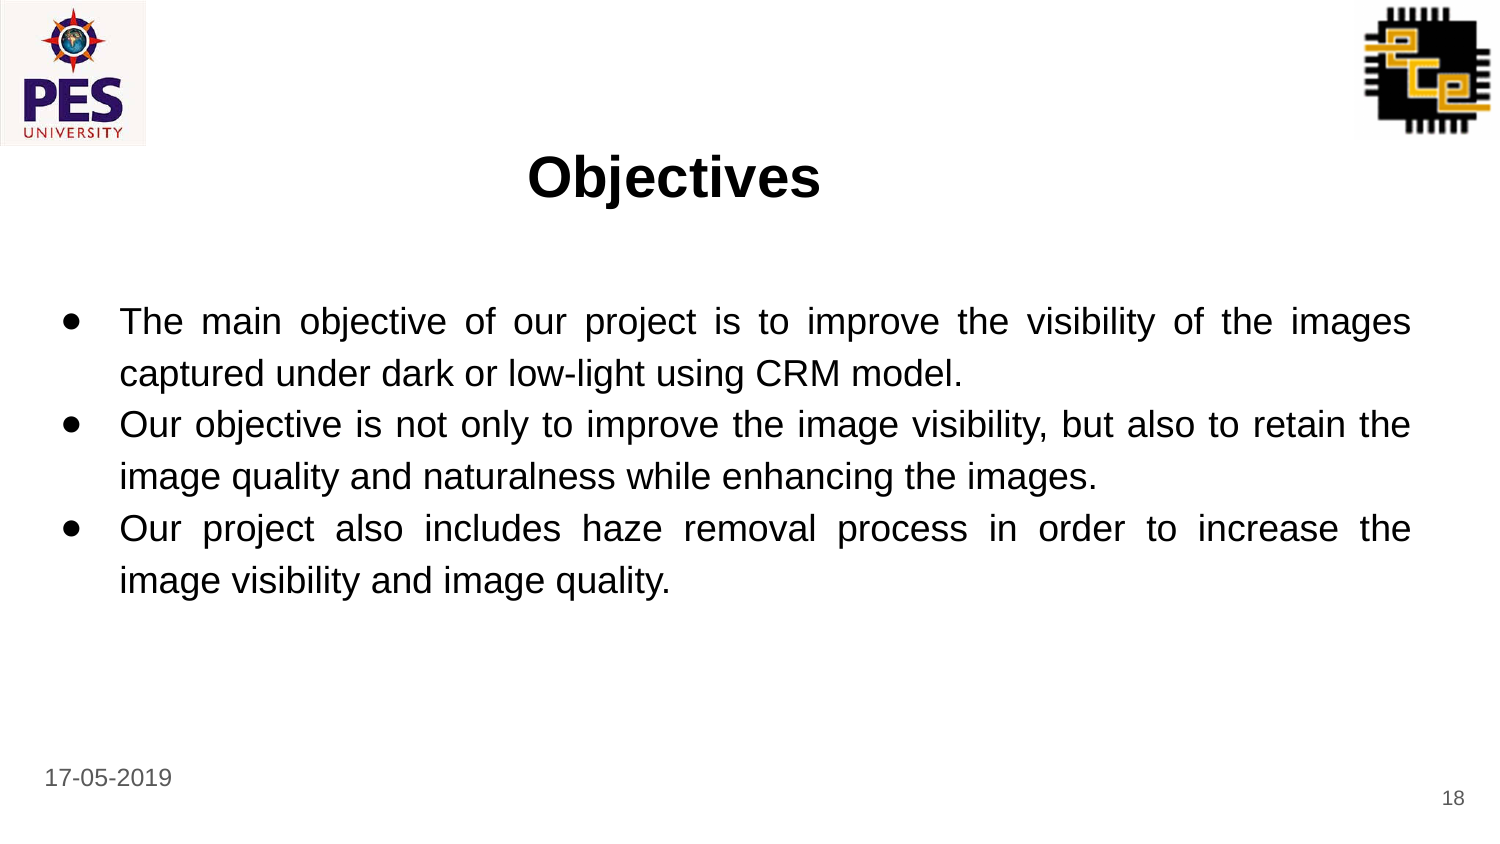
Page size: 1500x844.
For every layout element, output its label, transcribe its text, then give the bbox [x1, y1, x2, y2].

list The main objective of our project is to improve the visibility of the images captured under dark or low-light using CRM model. Our objective is not only to improve the image visibility, but also to retain the image quality and naturalness while enhancing the images. Our project also includes haze removal process in order to increase the image visibility and image quality. 17-05-2019 [29, 275, 1427, 844]
title Objectives [0, 113, 1374, 208]
slide_number 18 [1389, 764, 1480, 830]
picture [0, 0, 147, 147]
picture [1353, 0, 1500, 141]
